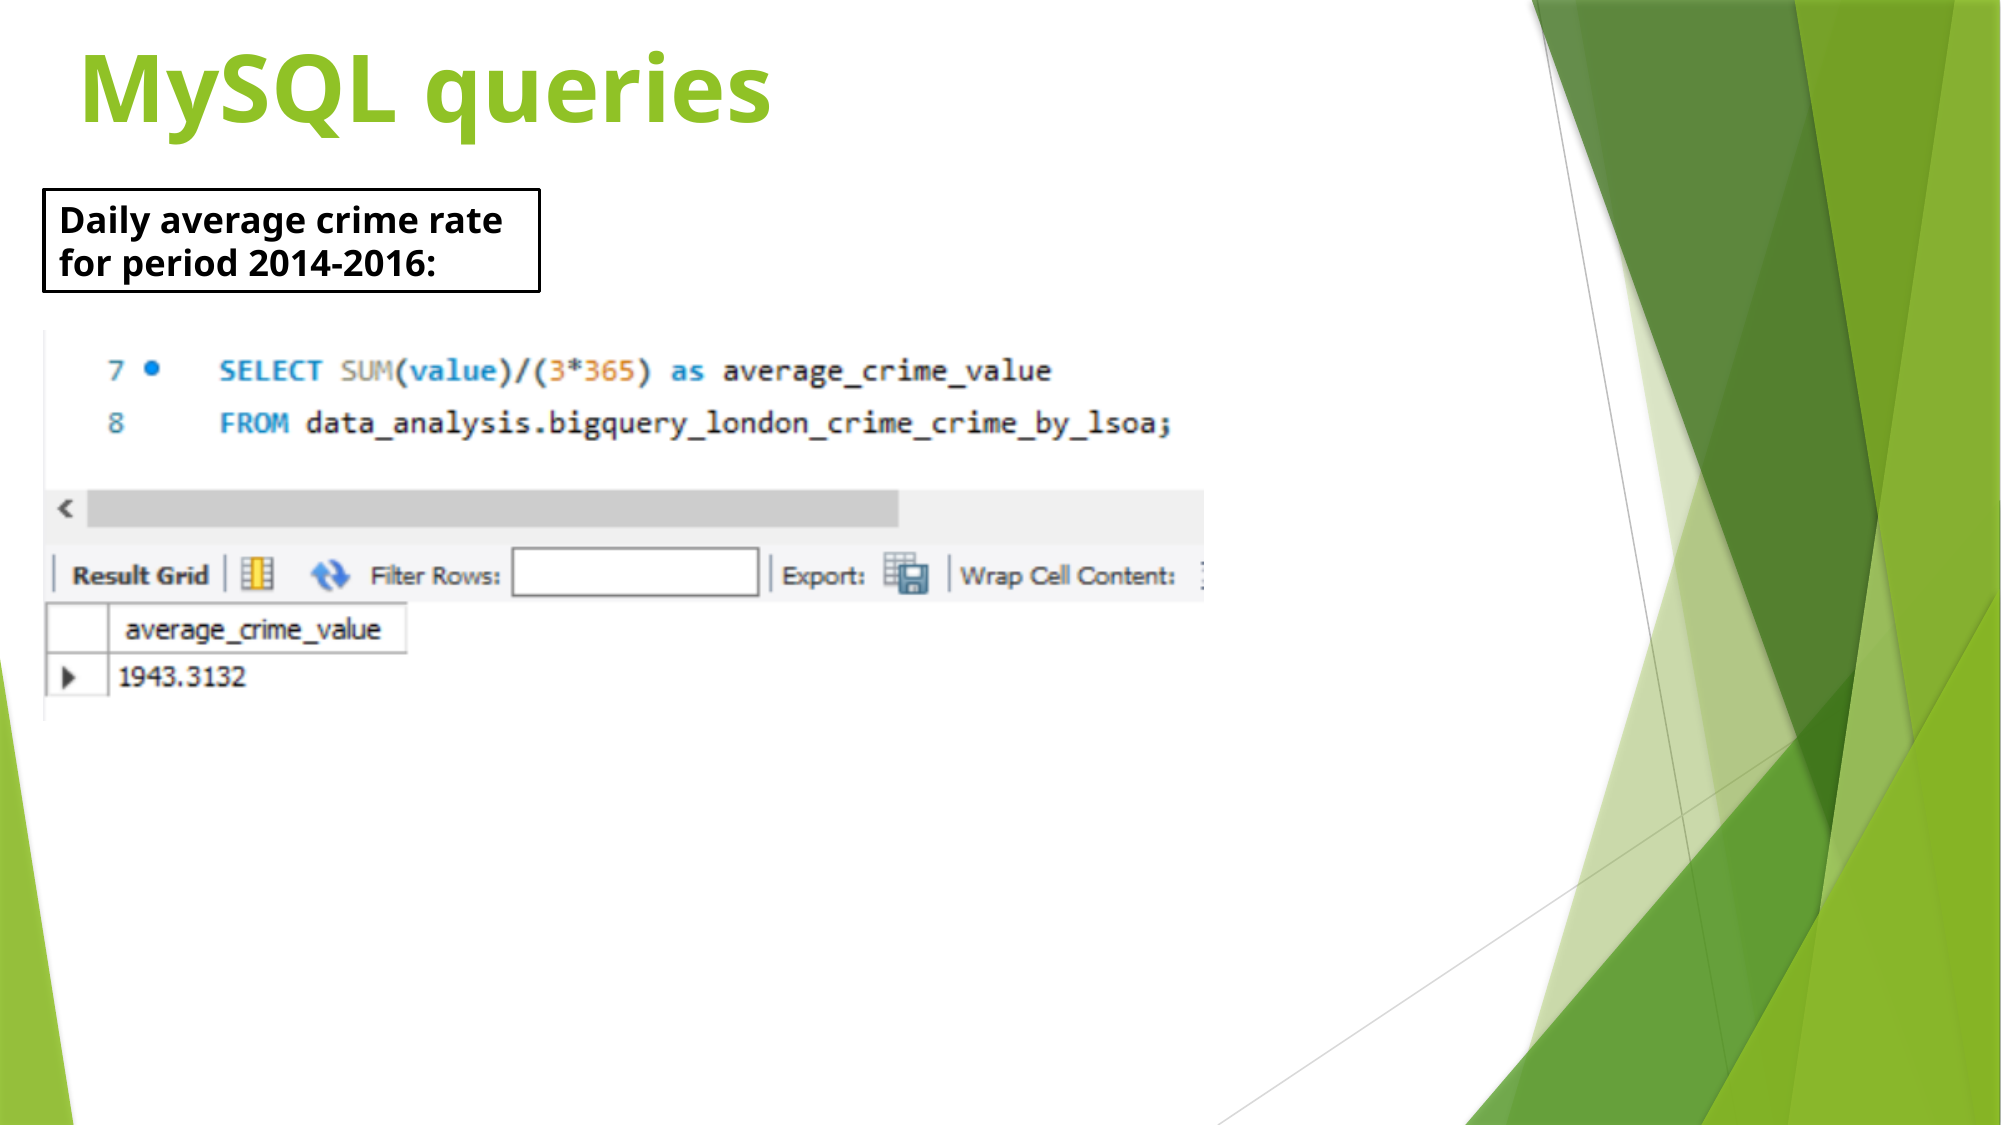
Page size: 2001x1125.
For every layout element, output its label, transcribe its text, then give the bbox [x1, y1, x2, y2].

picture [43, 330, 1204, 722]
list Daily average crime rate for period 2014-2016: [42, 188, 541, 293]
text_box MySQL queries [61, 20, 790, 150]
